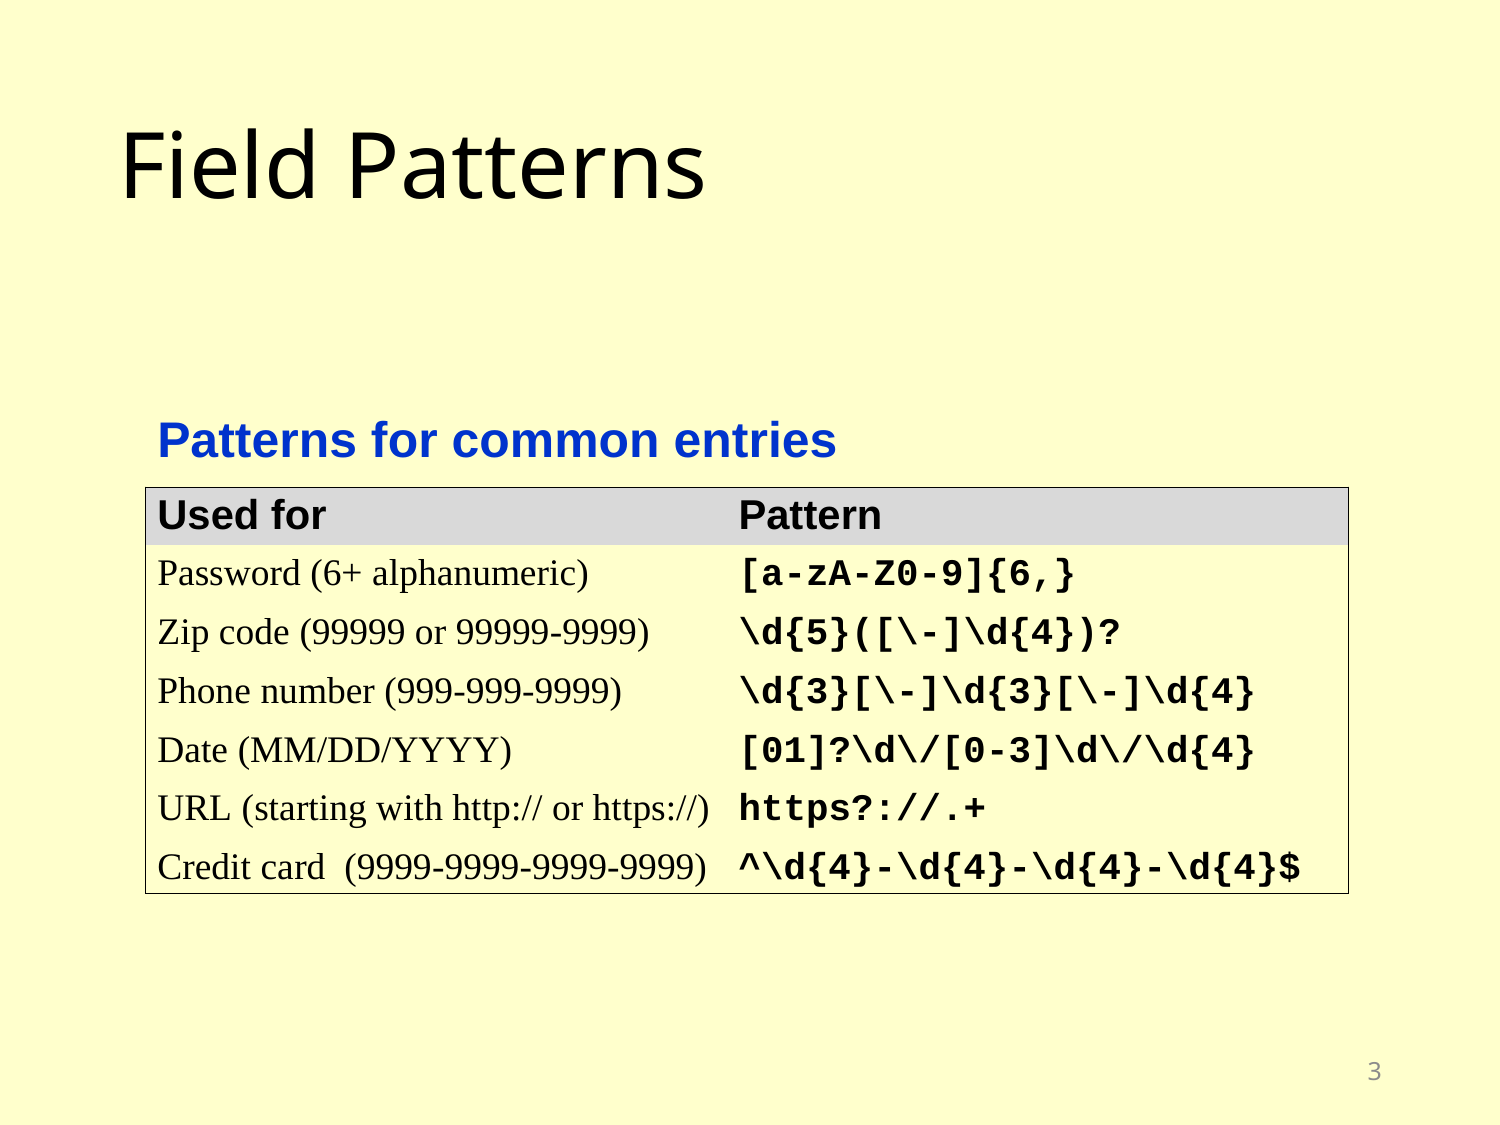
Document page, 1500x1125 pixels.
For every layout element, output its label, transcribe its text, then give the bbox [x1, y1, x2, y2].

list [145, 409, 1355, 904]
title Field Patterns [103, 59, 1397, 278]
slide_number 3 [1059, 1042, 1397, 1103]
